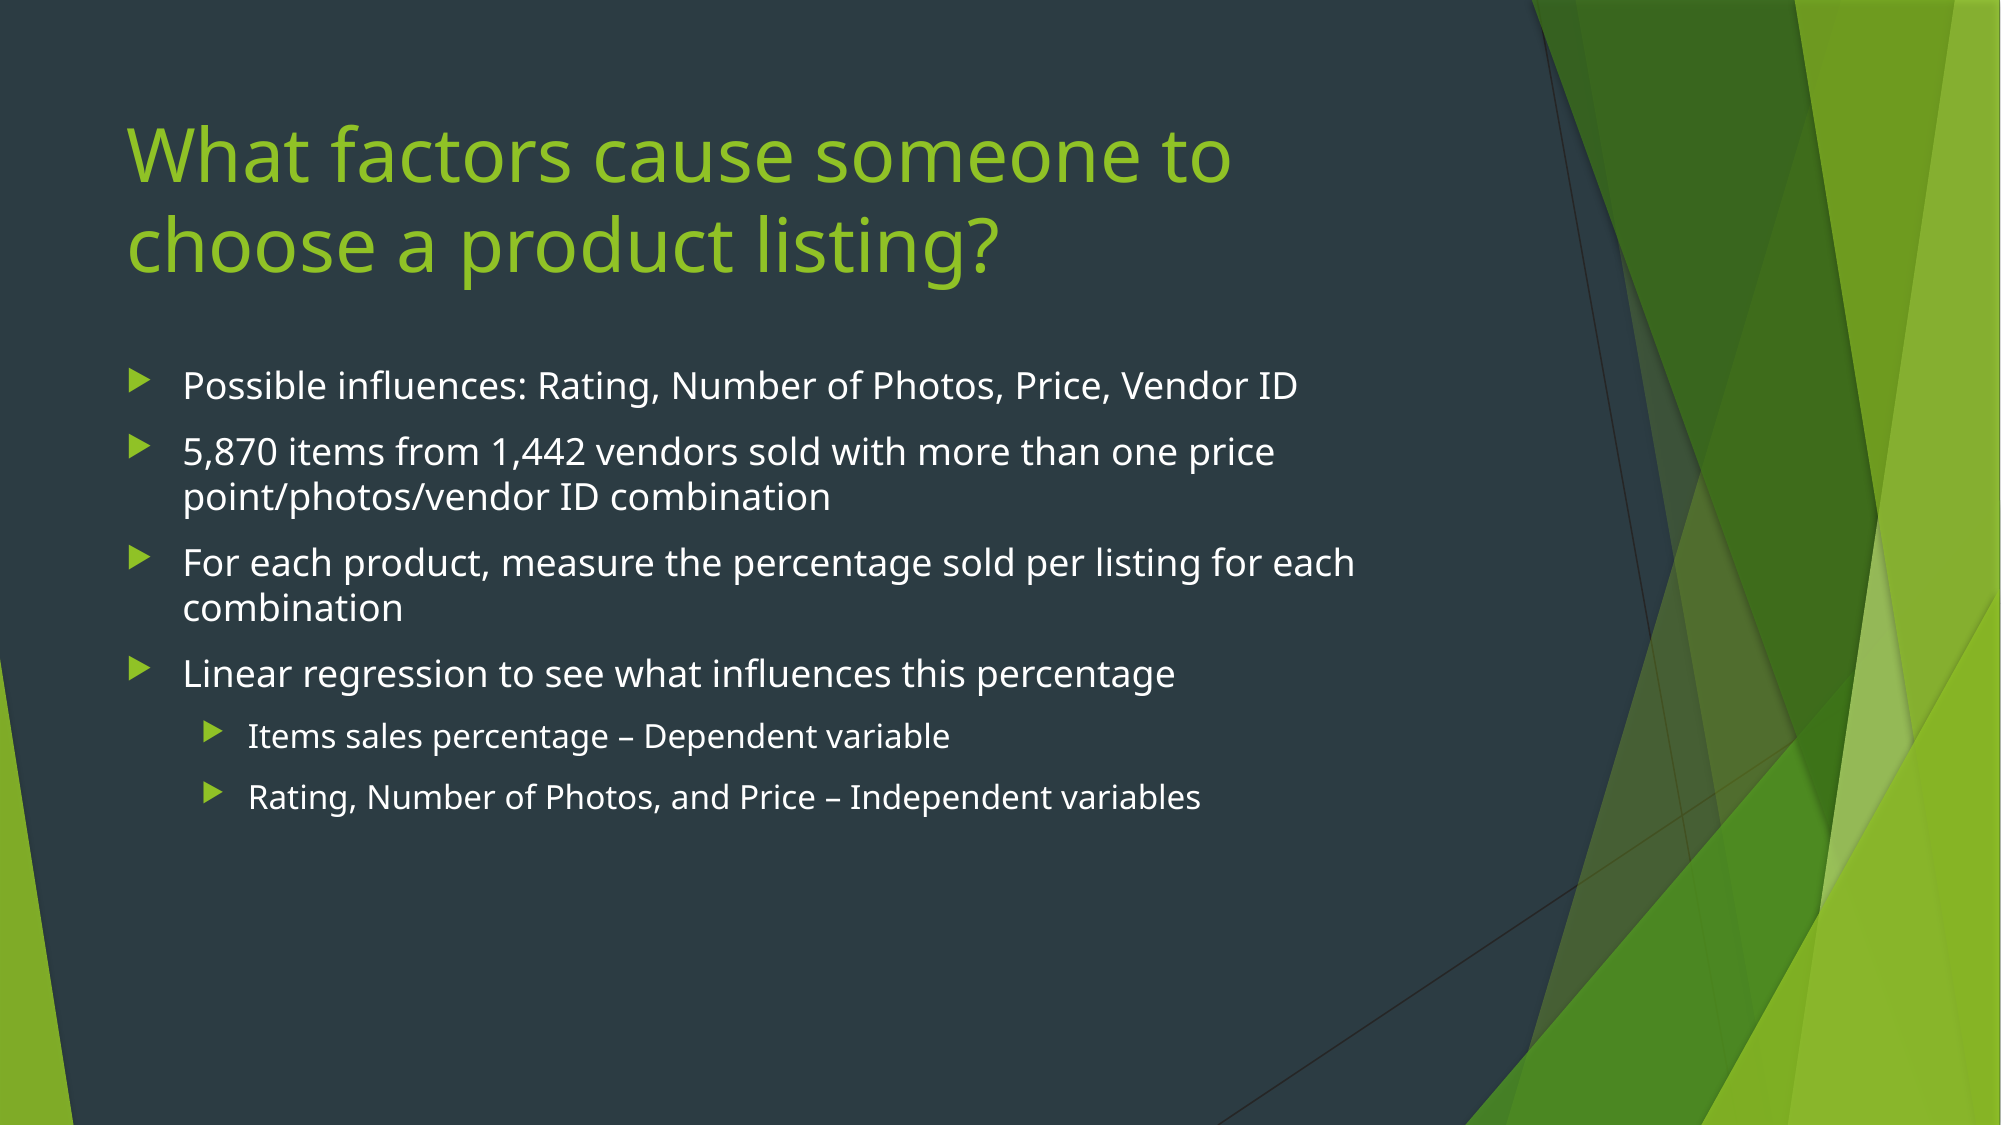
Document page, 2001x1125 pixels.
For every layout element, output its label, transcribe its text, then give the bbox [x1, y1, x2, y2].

title What factors cause someone to choose a product listing? [111, 99, 1522, 317]
list Possible influences: Rating, Number of Photos, Price, Vendor ID 5,870 items from 1,442 vendors sold with more than one price point/photos/vendor ID combination For each product, measure the percentage sold per listing for each combination Linear regression to see what influences this percentage Items sales percentage – Dependent variable Rating, Number of Photos, and Price – Independent variables [111, 354, 1522, 992]
